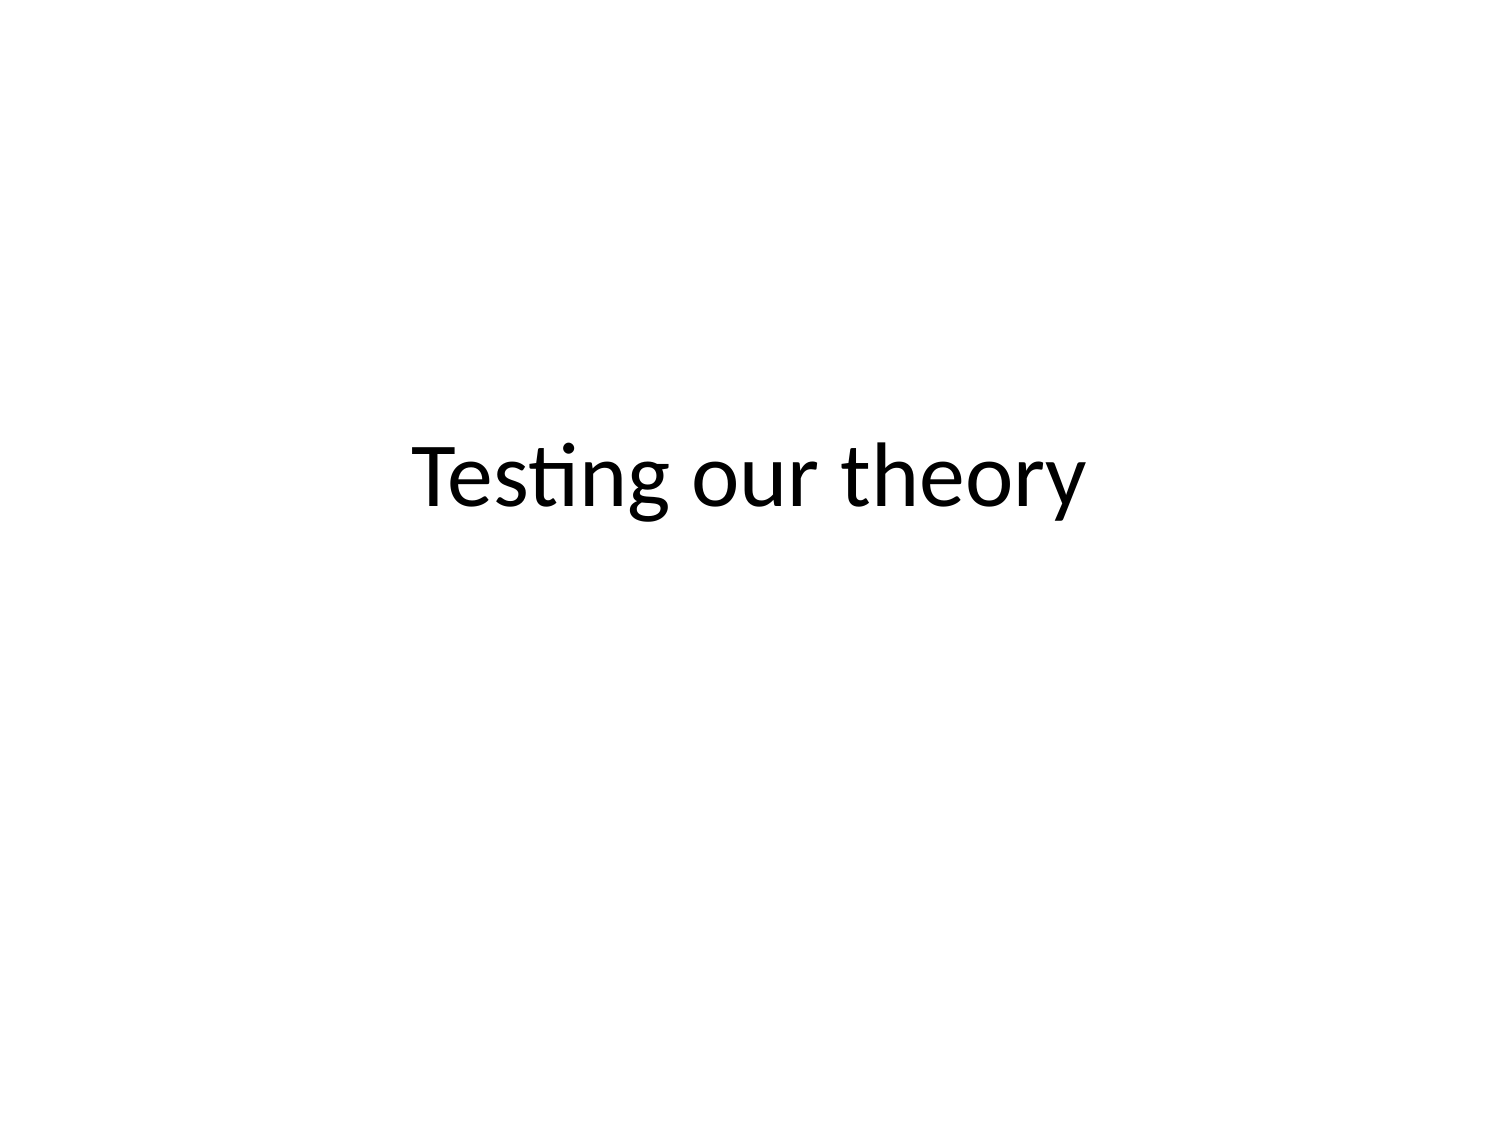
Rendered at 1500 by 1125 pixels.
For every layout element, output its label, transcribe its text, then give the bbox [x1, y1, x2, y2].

title Testing our theory [112, 349, 1388, 591]
